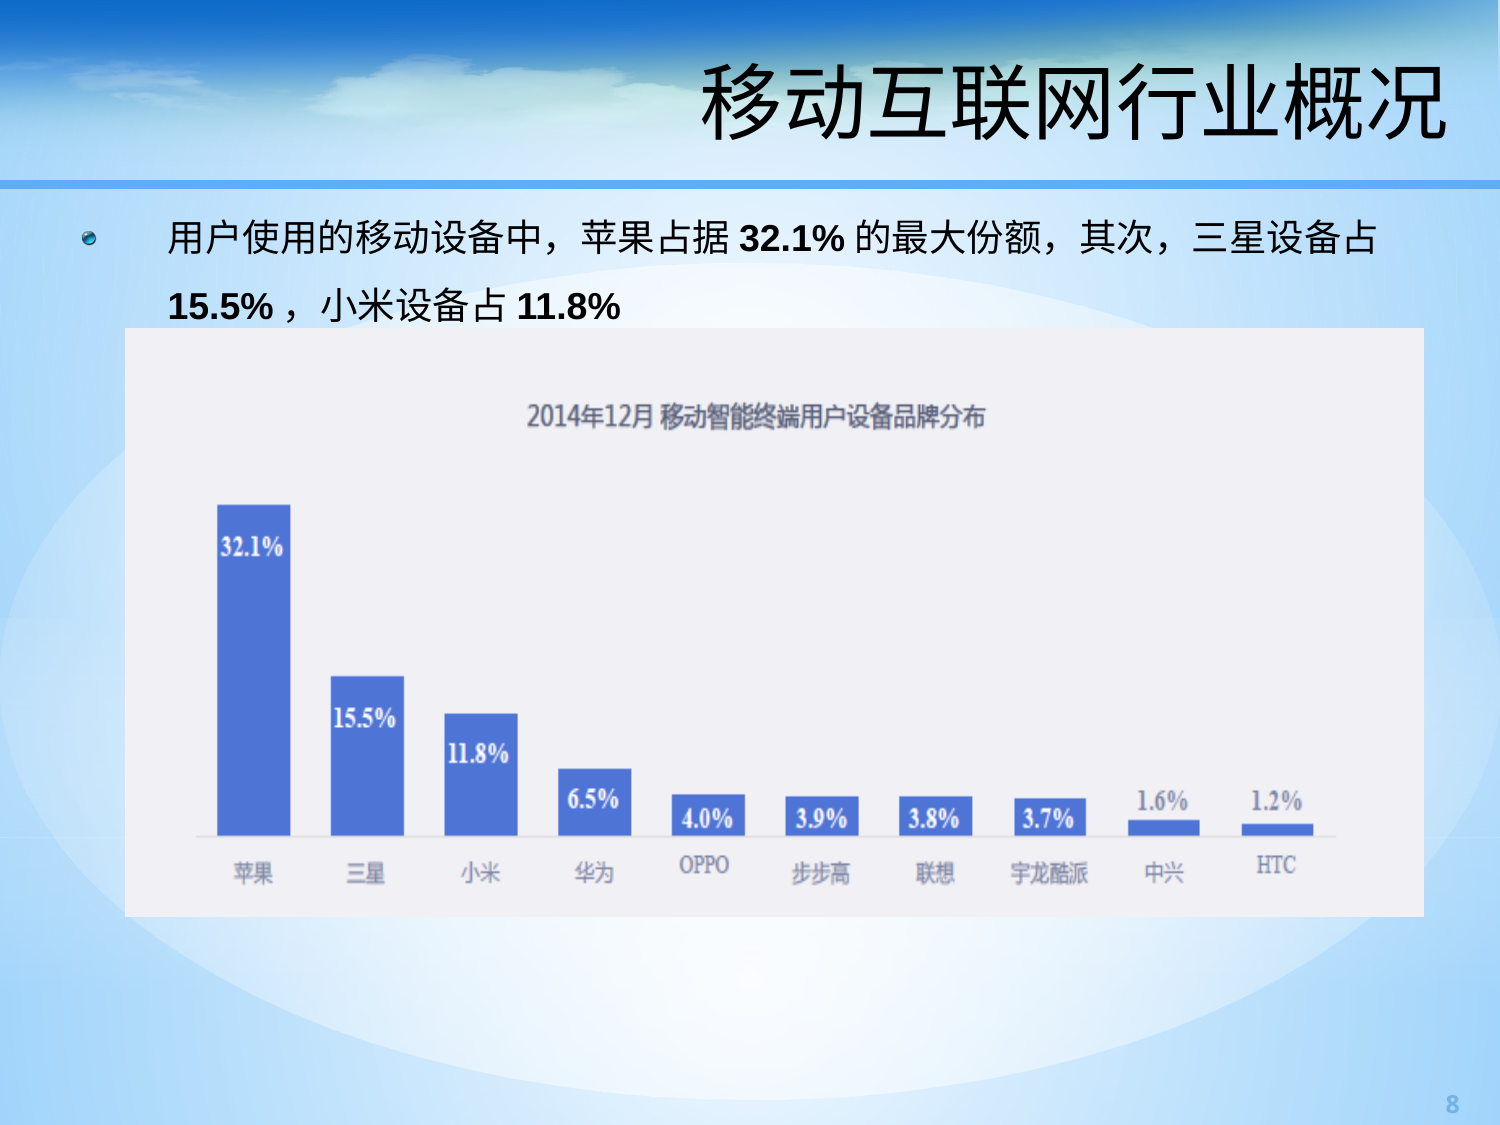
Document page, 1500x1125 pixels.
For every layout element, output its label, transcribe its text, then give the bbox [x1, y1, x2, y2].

text_box 移动互联网行业概况 [685, 42, 1500, 232]
slide_number 7 [1387, 1081, 1500, 1125]
picture [79, 228, 98, 246]
text_box 用户使用的移动设备中，苹果占据32.1%的最大份额，其次，三星设备占15.5%，小米设备占11.8% [64, 184, 1424, 335]
picture [0, 0, 1500, 168]
picture [124, 328, 1424, 917]
